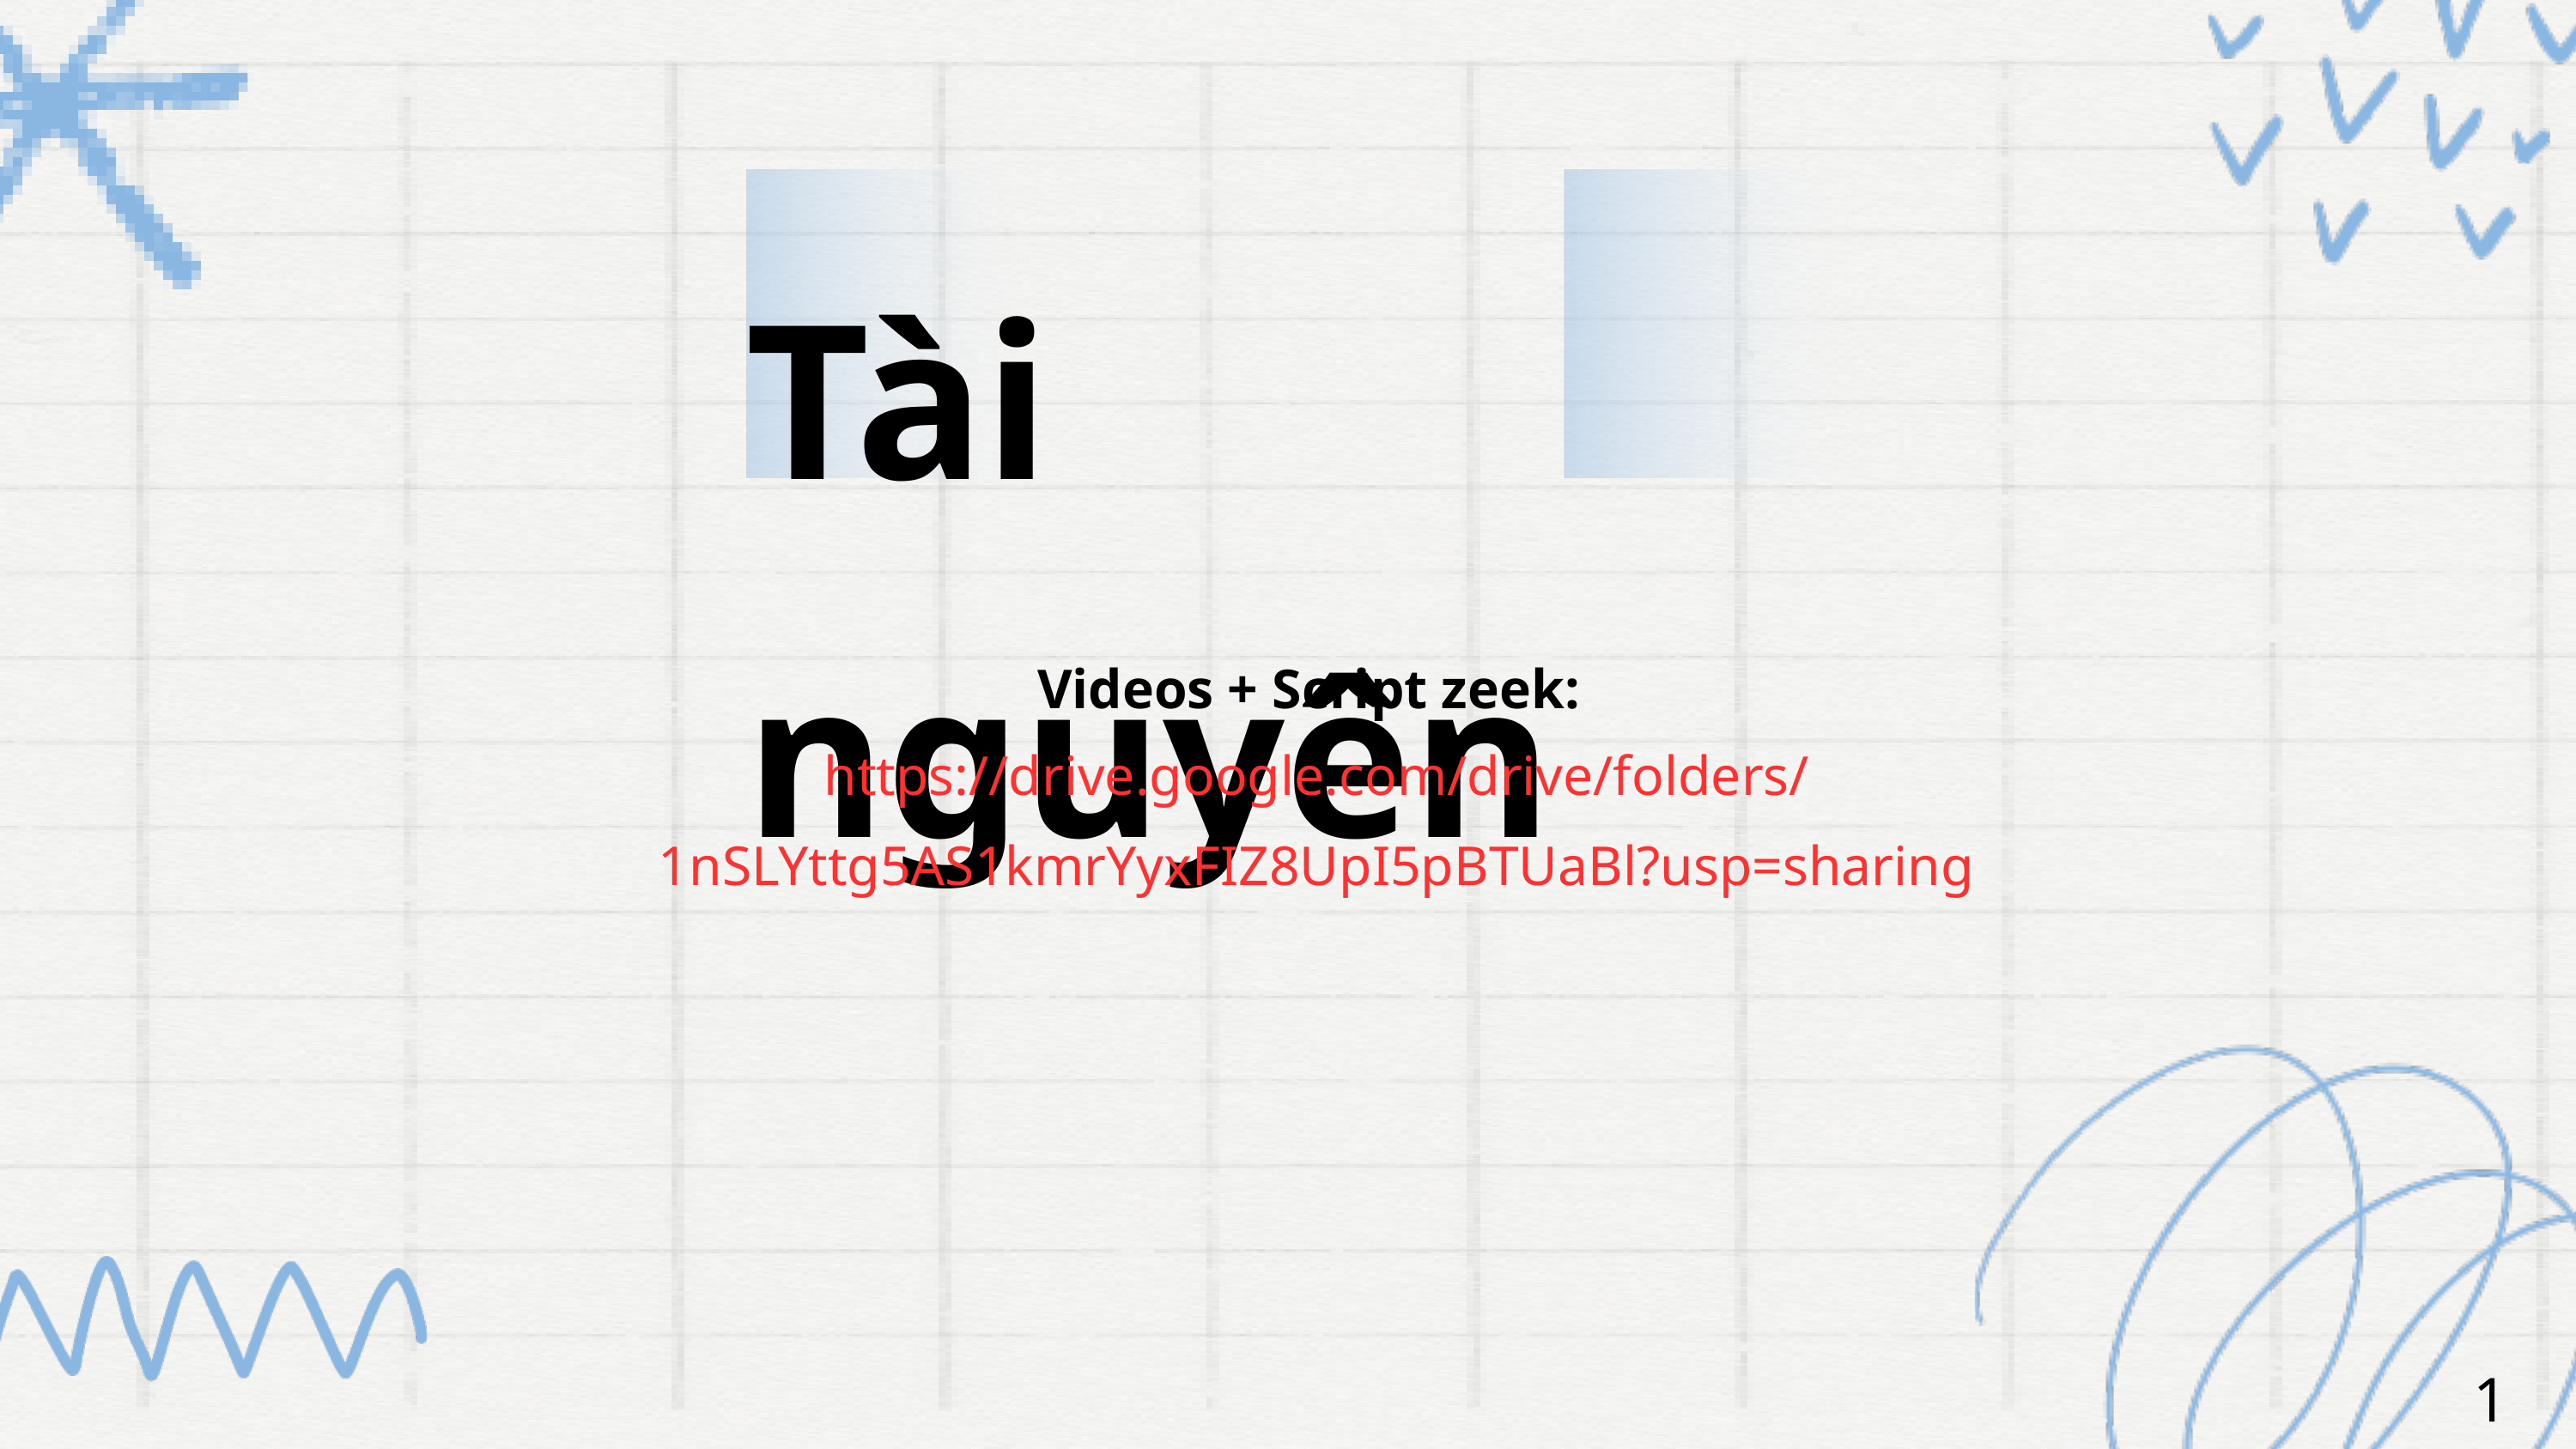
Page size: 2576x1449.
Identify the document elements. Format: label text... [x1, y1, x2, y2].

text_box [0, 1256, 428, 1391]
text_box [2208, 0, 2576, 271]
text_box https://drive.google.com/drive/folders/1nSLYttg5AS1kmrYyxFIZ8UpI5pBTUaBl?usp=sharing [404, 716, 2230, 980]
text_box [1564, 169, 1872, 478]
text_box [0, 0, 2576, 1449]
text_box Tài nguyên [745, 165, 1872, 716]
text_box 17 [2456, 1331, 2524, 1449]
text_box [0, 0, 248, 289]
text_box [1974, 1040, 2576, 1449]
